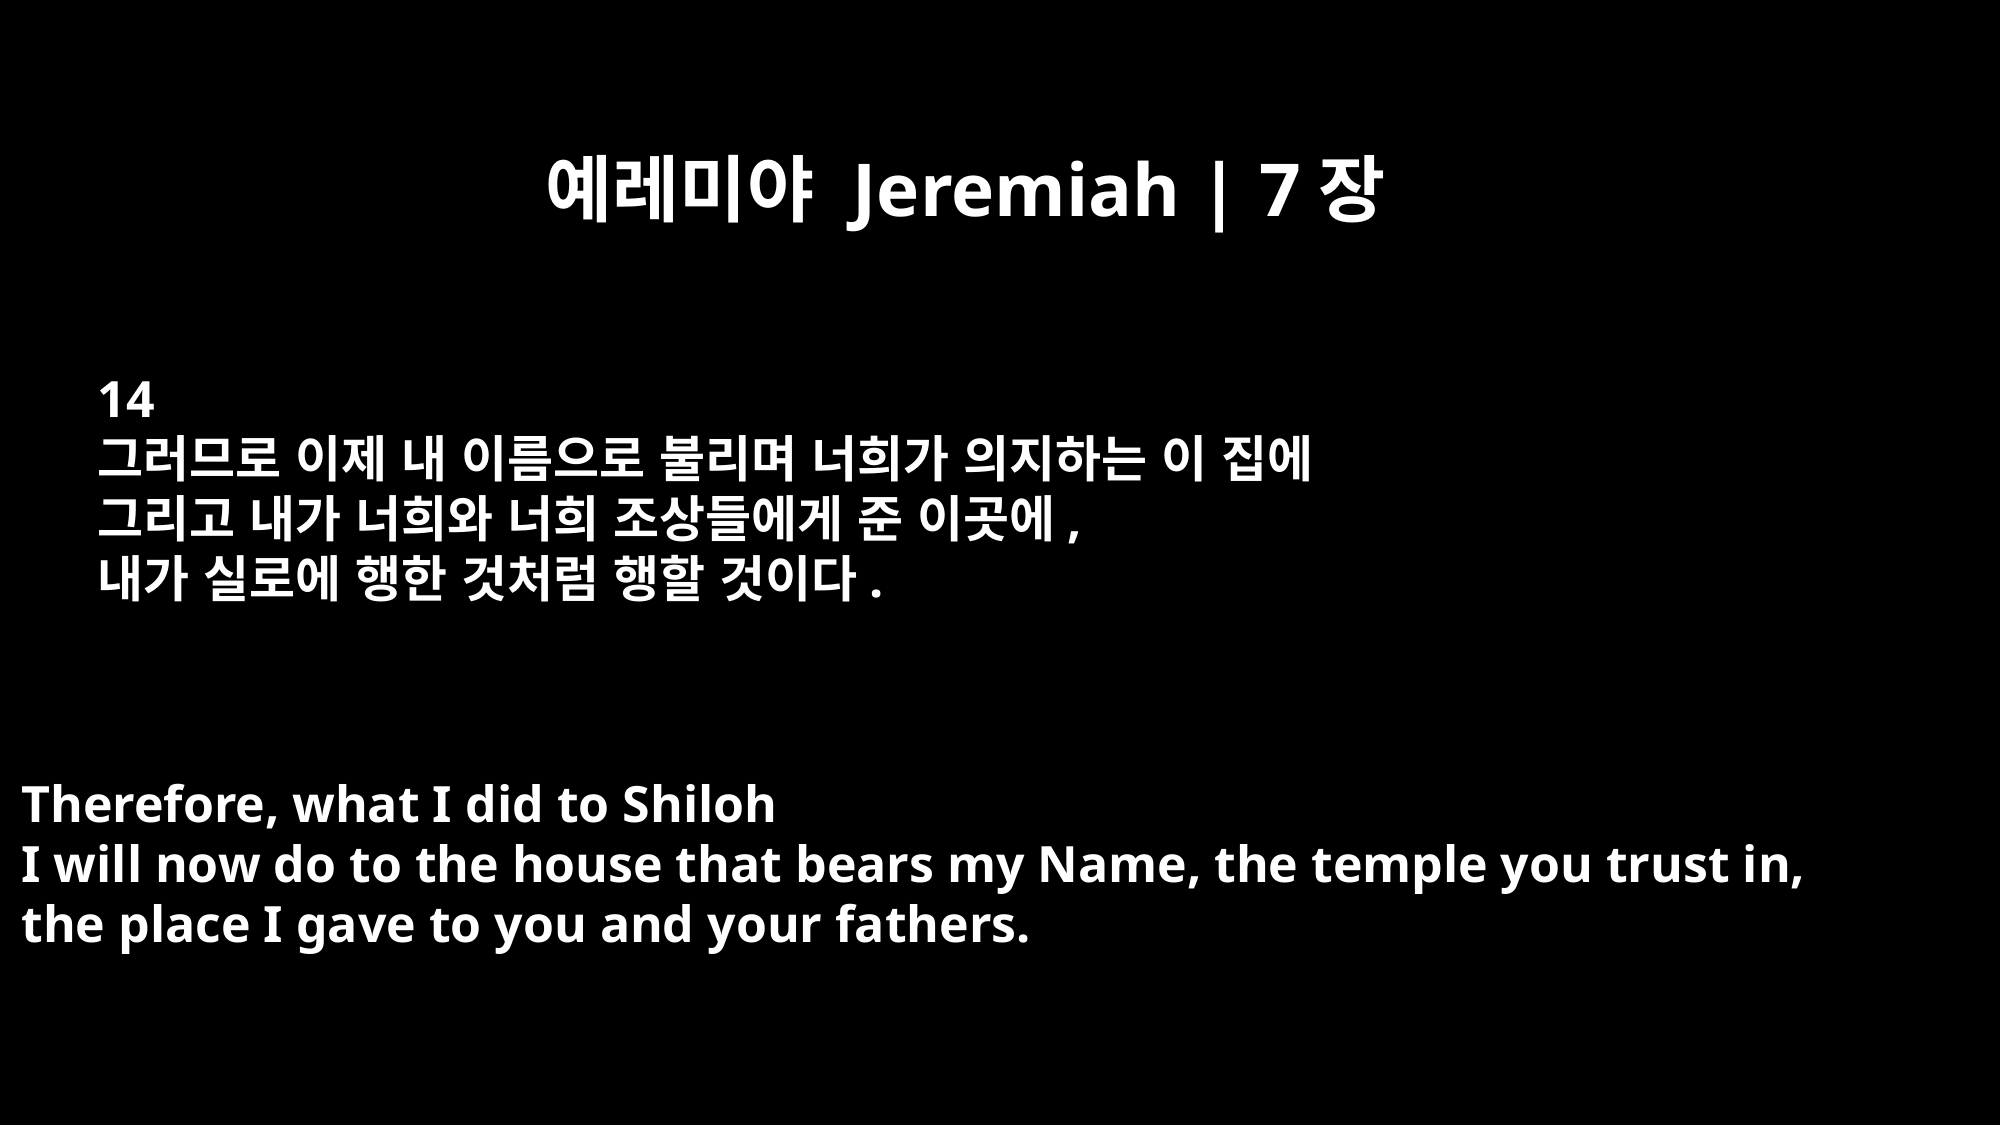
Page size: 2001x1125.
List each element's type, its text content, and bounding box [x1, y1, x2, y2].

text_box 14 그러므로 이제 내 이름으로 불리며 너희가 의지하는 이 집에 그리고 내가 너희와 너희 조상들에게 준 이곳에, 내가 실로에 행한 것처럼 행할 것이다. [83, 359, 1329, 615]
text_box Therefore, what I did to Shiloh I will now do to the house that bears my Name, the temple you trust in, the place I gave to you and your fathers. [6, 764, 1821, 960]
text_box 예레미야 Jeremiah | 7장 [530, 136, 1401, 239]
